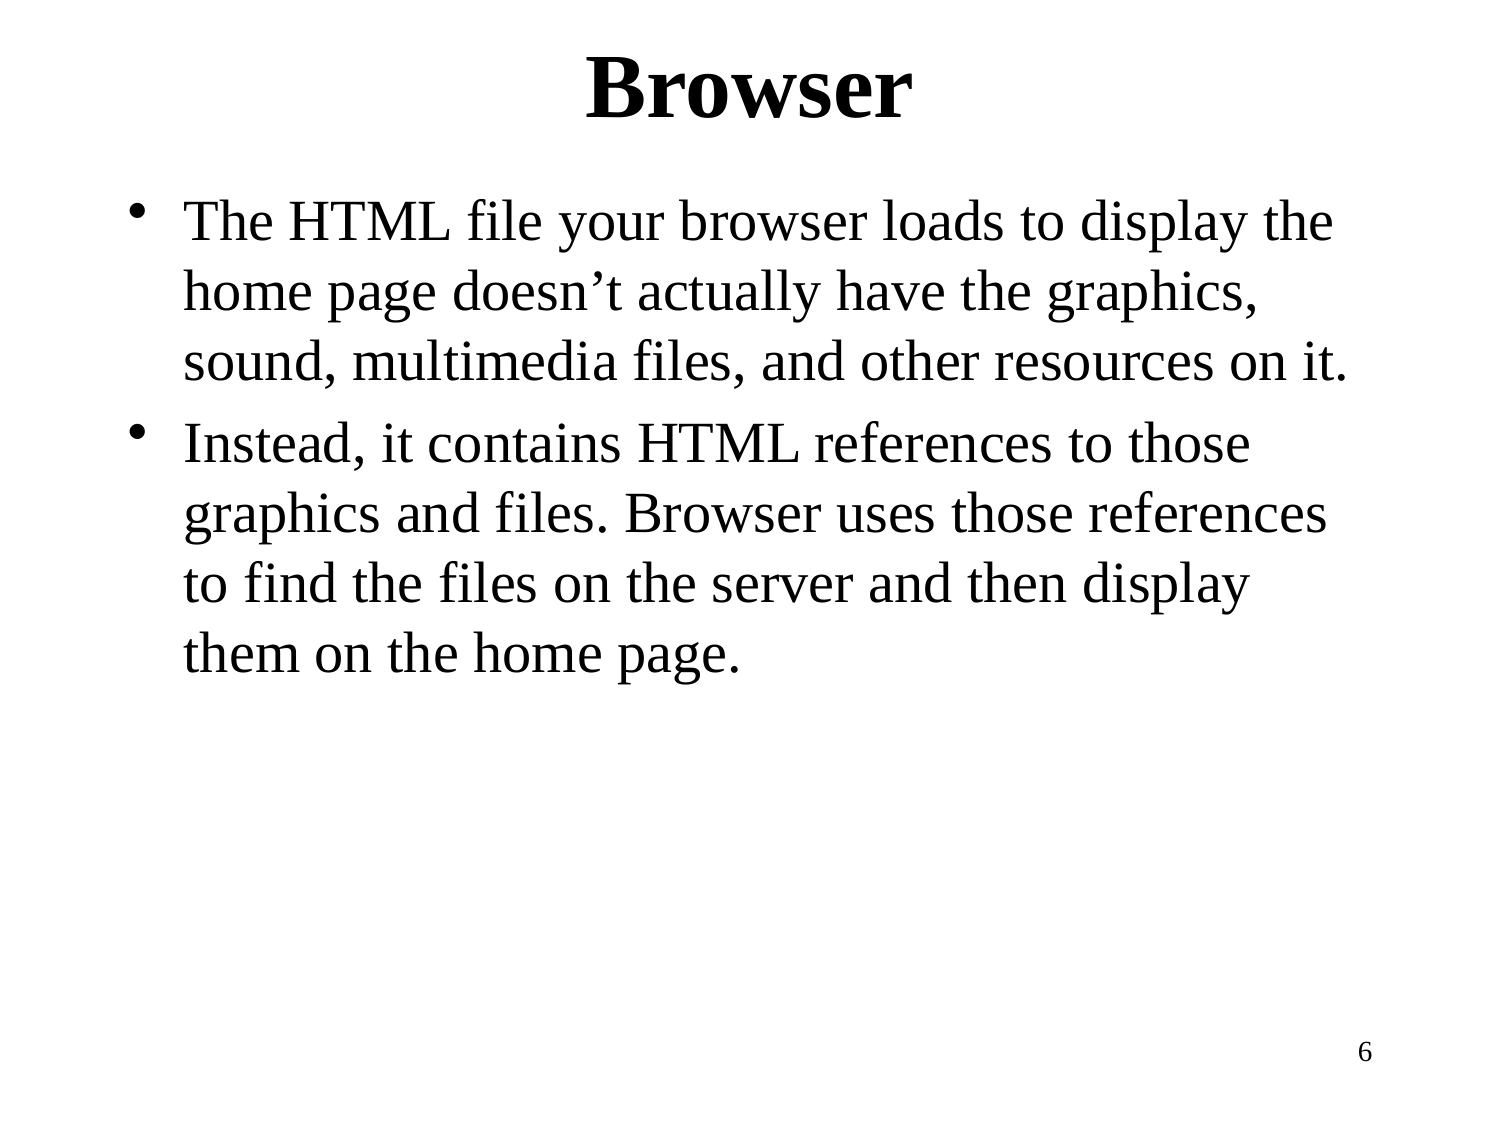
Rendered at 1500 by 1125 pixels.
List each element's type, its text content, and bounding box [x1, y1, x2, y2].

list The HTML file your browser loads to display the home page doesn’t actually have the graphics, sound, multimedia files, and other resources on it. Instead, it contains HTML references to those graphics and files. Browser uses those references to find the files on the server and then display them on the home page. [112, 174, 1388, 976]
title Browser [112, 0, 1388, 174]
text_box 6 [1074, 1024, 1388, 1100]
